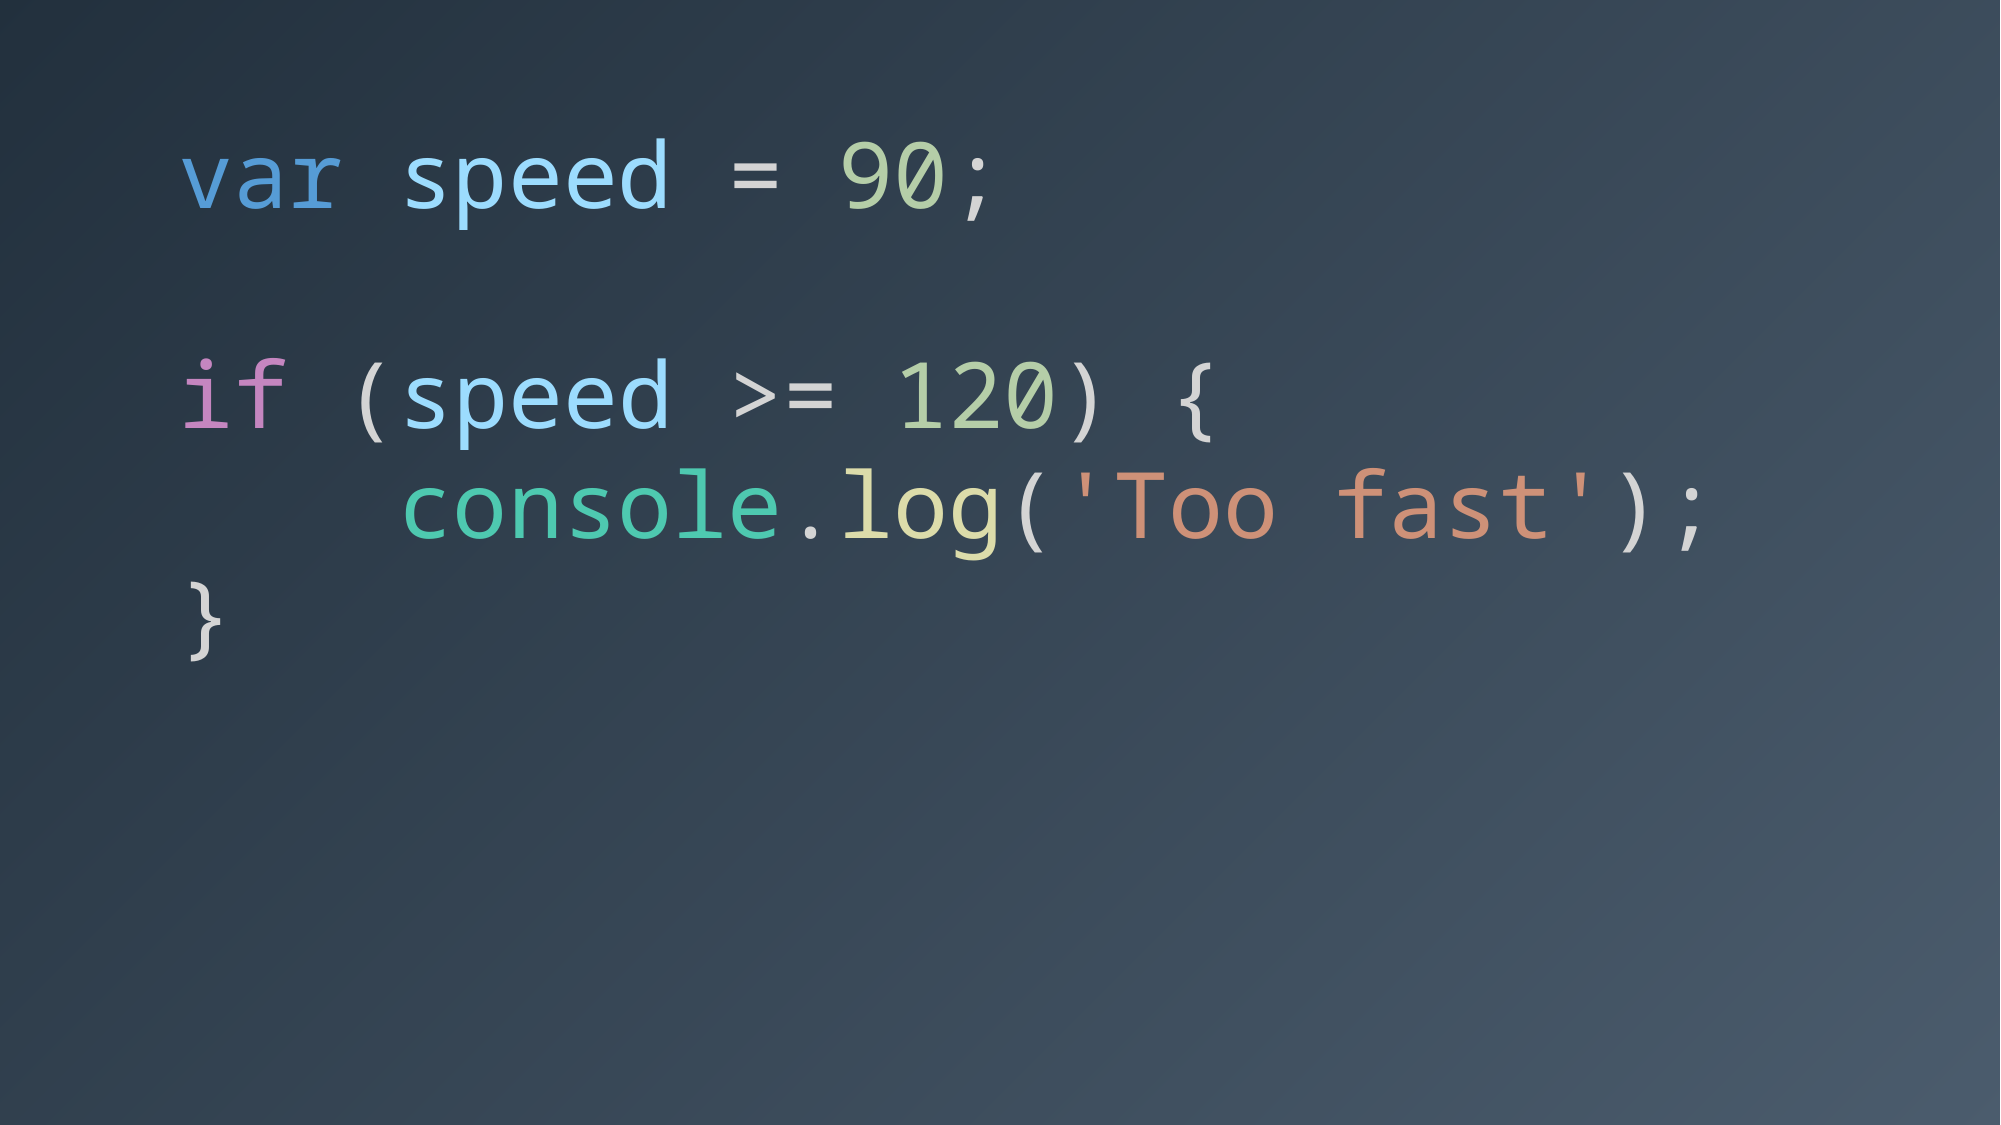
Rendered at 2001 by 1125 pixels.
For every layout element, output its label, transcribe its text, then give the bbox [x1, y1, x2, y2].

text_box var speed = 90; if (speed >= 120) { console.log('Too fast'); } [163, 109, 1835, 674]
